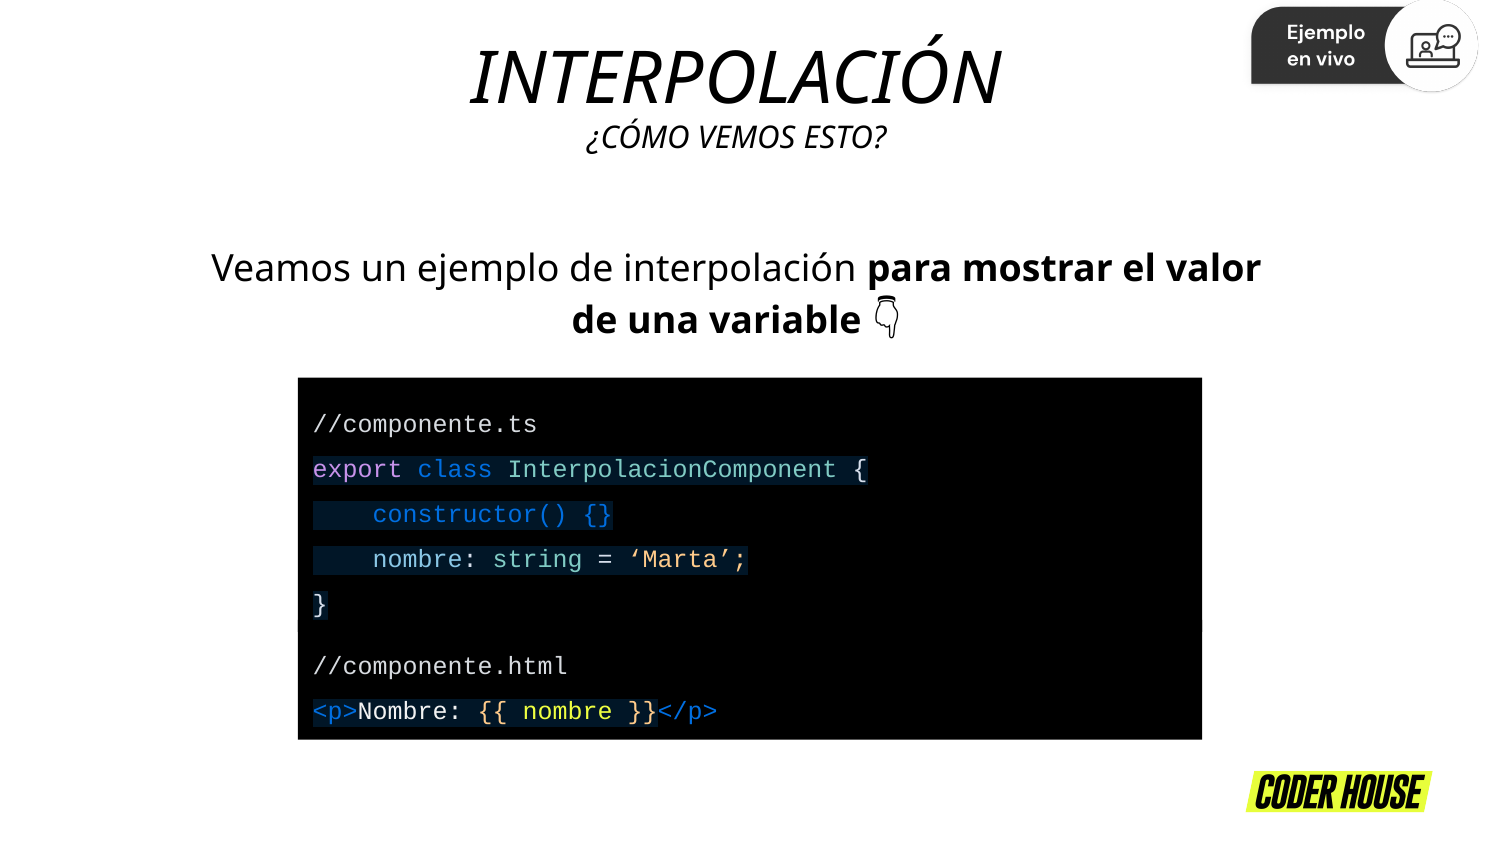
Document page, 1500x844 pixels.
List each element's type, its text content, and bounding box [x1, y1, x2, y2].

picture [1241, 764, 1437, 819]
text_box //componente.html <p>Nombre: {{ nombre }}</p> [297, 619, 1203, 740]
text_box Veamos un ejemplo de interpolación para mostrar el valor de una variable 👇 [195, 222, 1278, 356]
text_box INTERPOLACIÓN ¿CÓMO VEMOS ESTO? [149, 15, 1325, 178]
text_box //componente.ts export class InterpolacionComponent { constructor() {} nombre: string = ‘Marta’; } [297, 377, 1203, 619]
picture [1230, 0, 1499, 98]
